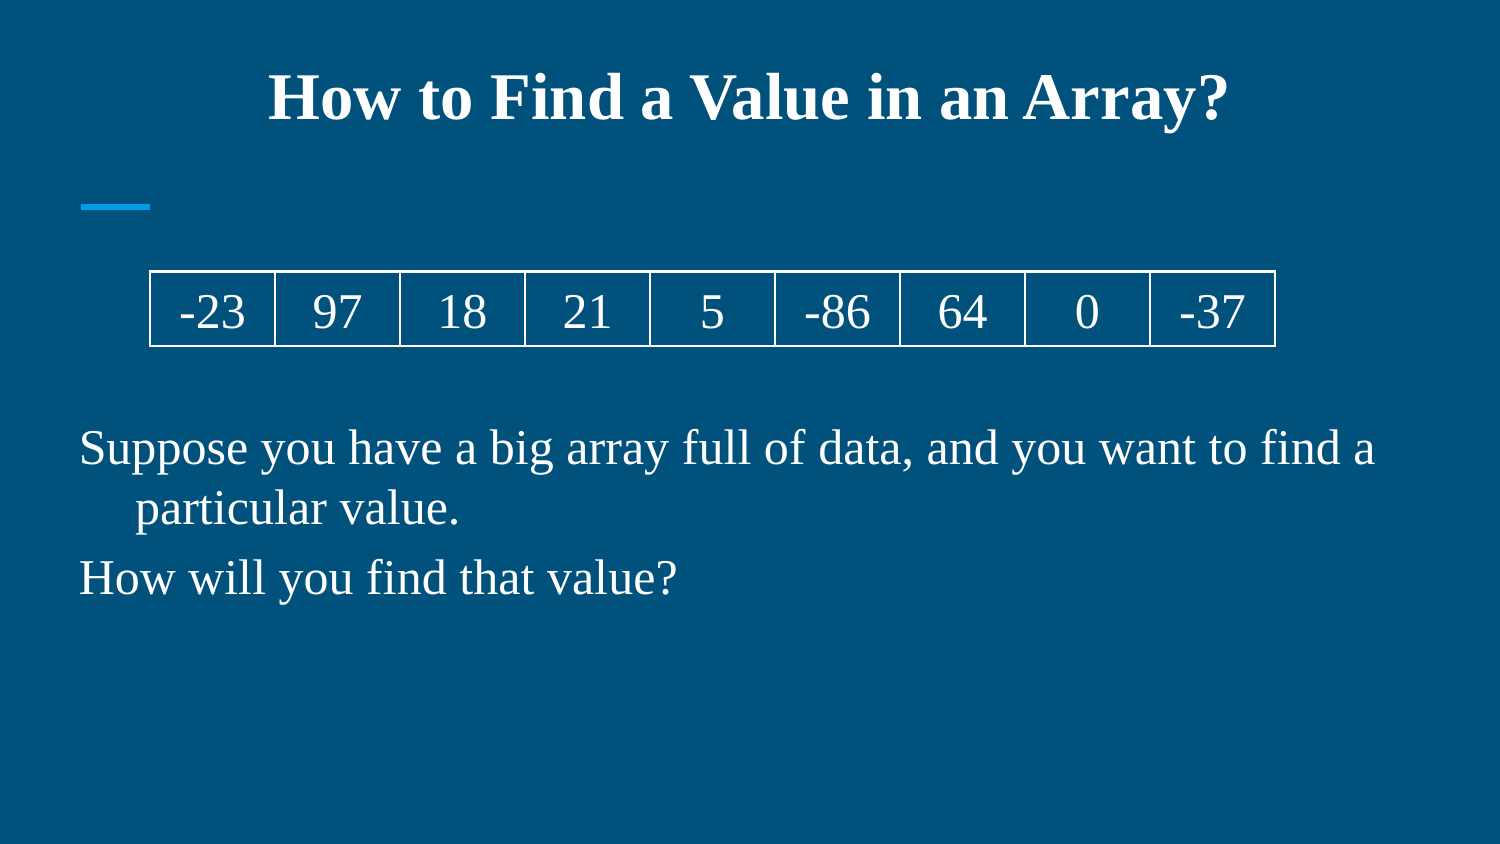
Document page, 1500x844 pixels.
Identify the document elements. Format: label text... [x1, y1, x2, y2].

text_box 5 [650, 271, 774, 347]
text_box -86 [774, 271, 900, 347]
text_box -23 [150, 271, 275, 347]
text_box 0 [1025, 271, 1149, 347]
text_box 64 [900, 271, 1025, 347]
text_box 21 [525, 271, 650, 347]
list Suppose you have a big array full of data, and you want to find a particular value. How will you find that value? [63, 267, 1437, 647]
text_box 97 [275, 271, 399, 347]
text_box -37 [1149, 271, 1275, 347]
title How to Find a Value in an Array? [63, 56, 1437, 141]
text_box 18 [399, 271, 525, 347]
